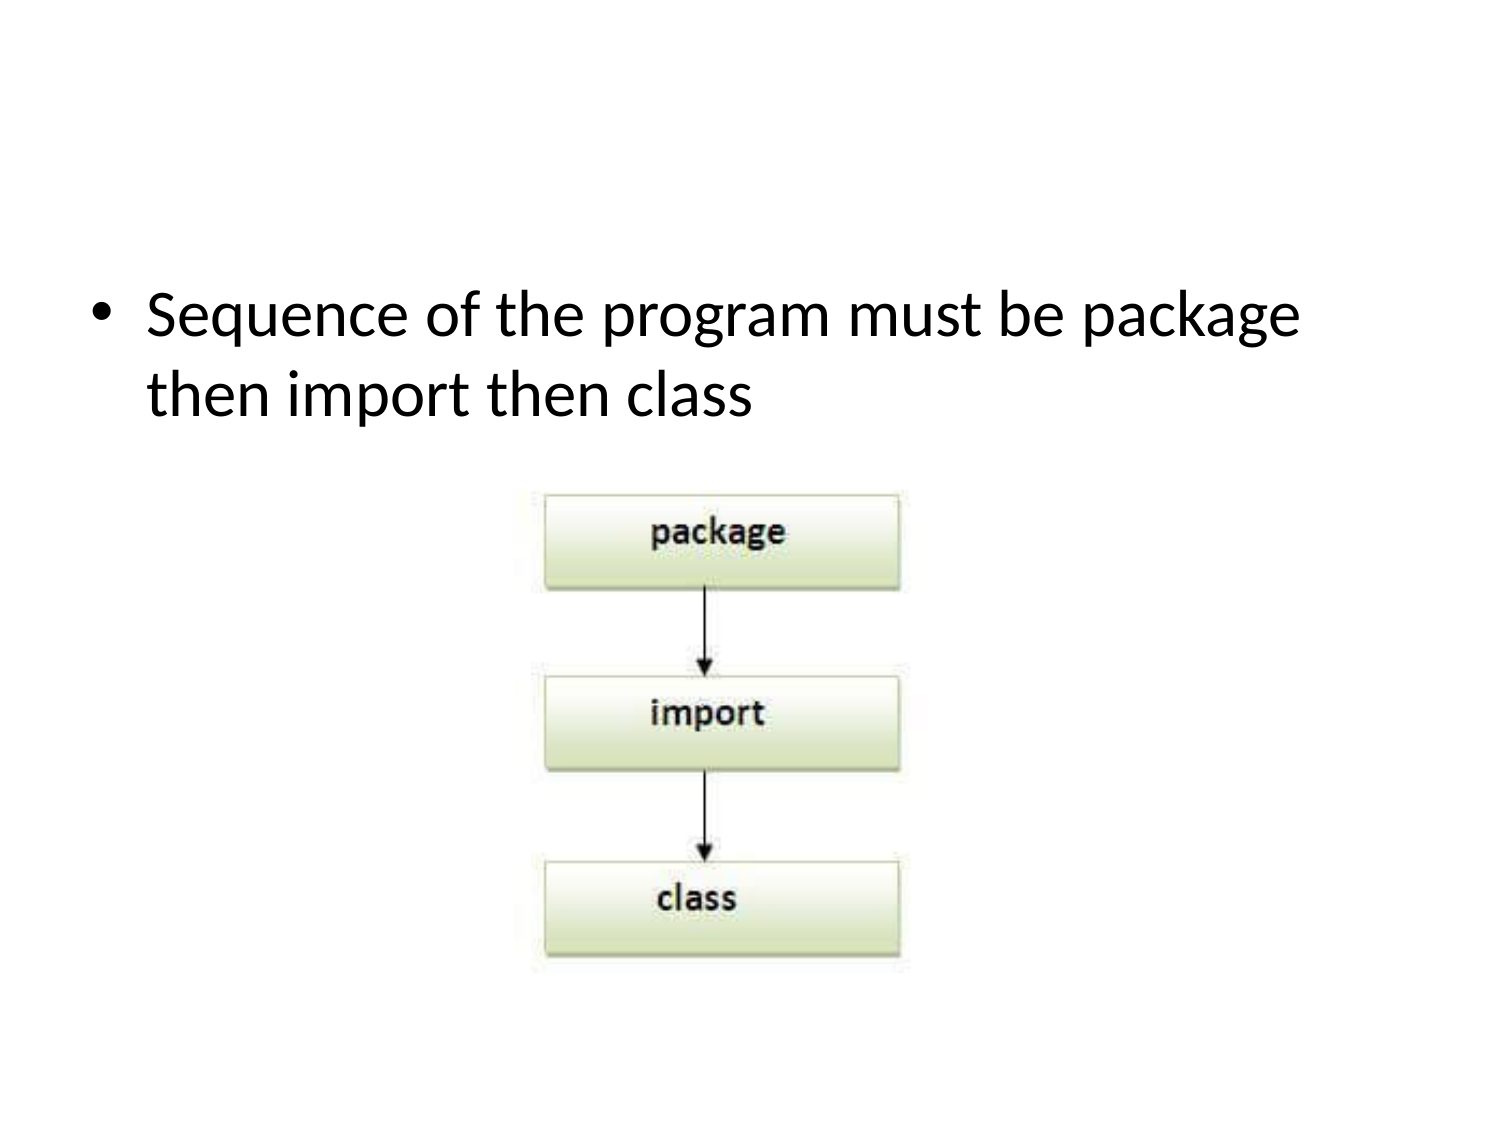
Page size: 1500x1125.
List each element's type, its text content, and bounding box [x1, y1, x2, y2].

picture [480, 456, 955, 1009]
list Sequence of the program must be package then import then class [75, 262, 1425, 1005]
